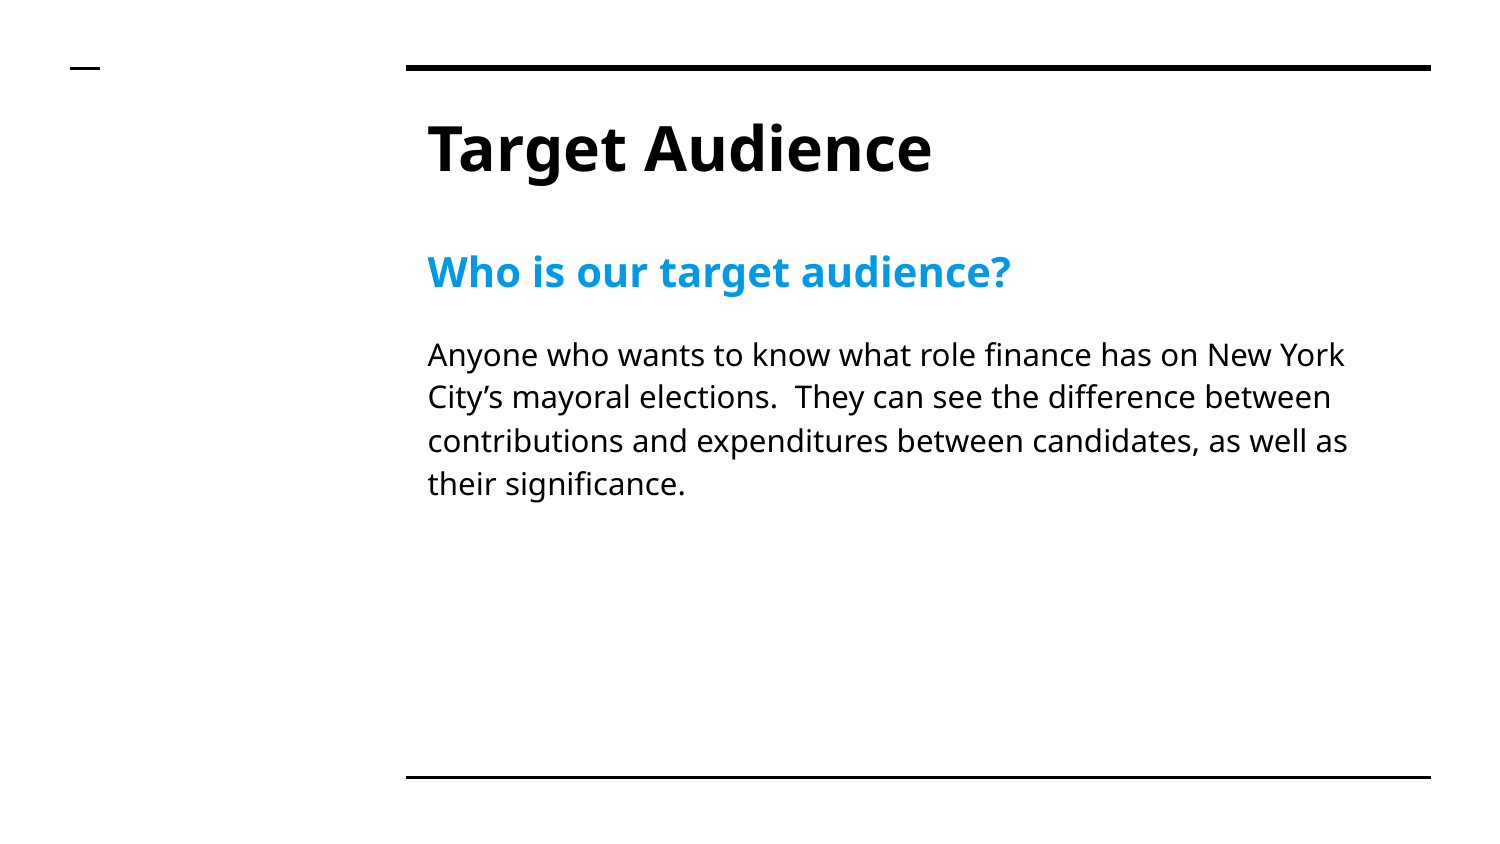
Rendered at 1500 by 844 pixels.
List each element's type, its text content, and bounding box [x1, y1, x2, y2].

list Who is our target audience? Anyone who wants to know what role finance has on New York City’s mayoral elections. They can see the difference between contributions and expenditures between candidates, as well as their significance. [412, 223, 1431, 756]
title Target Audience [412, 94, 1431, 199]
